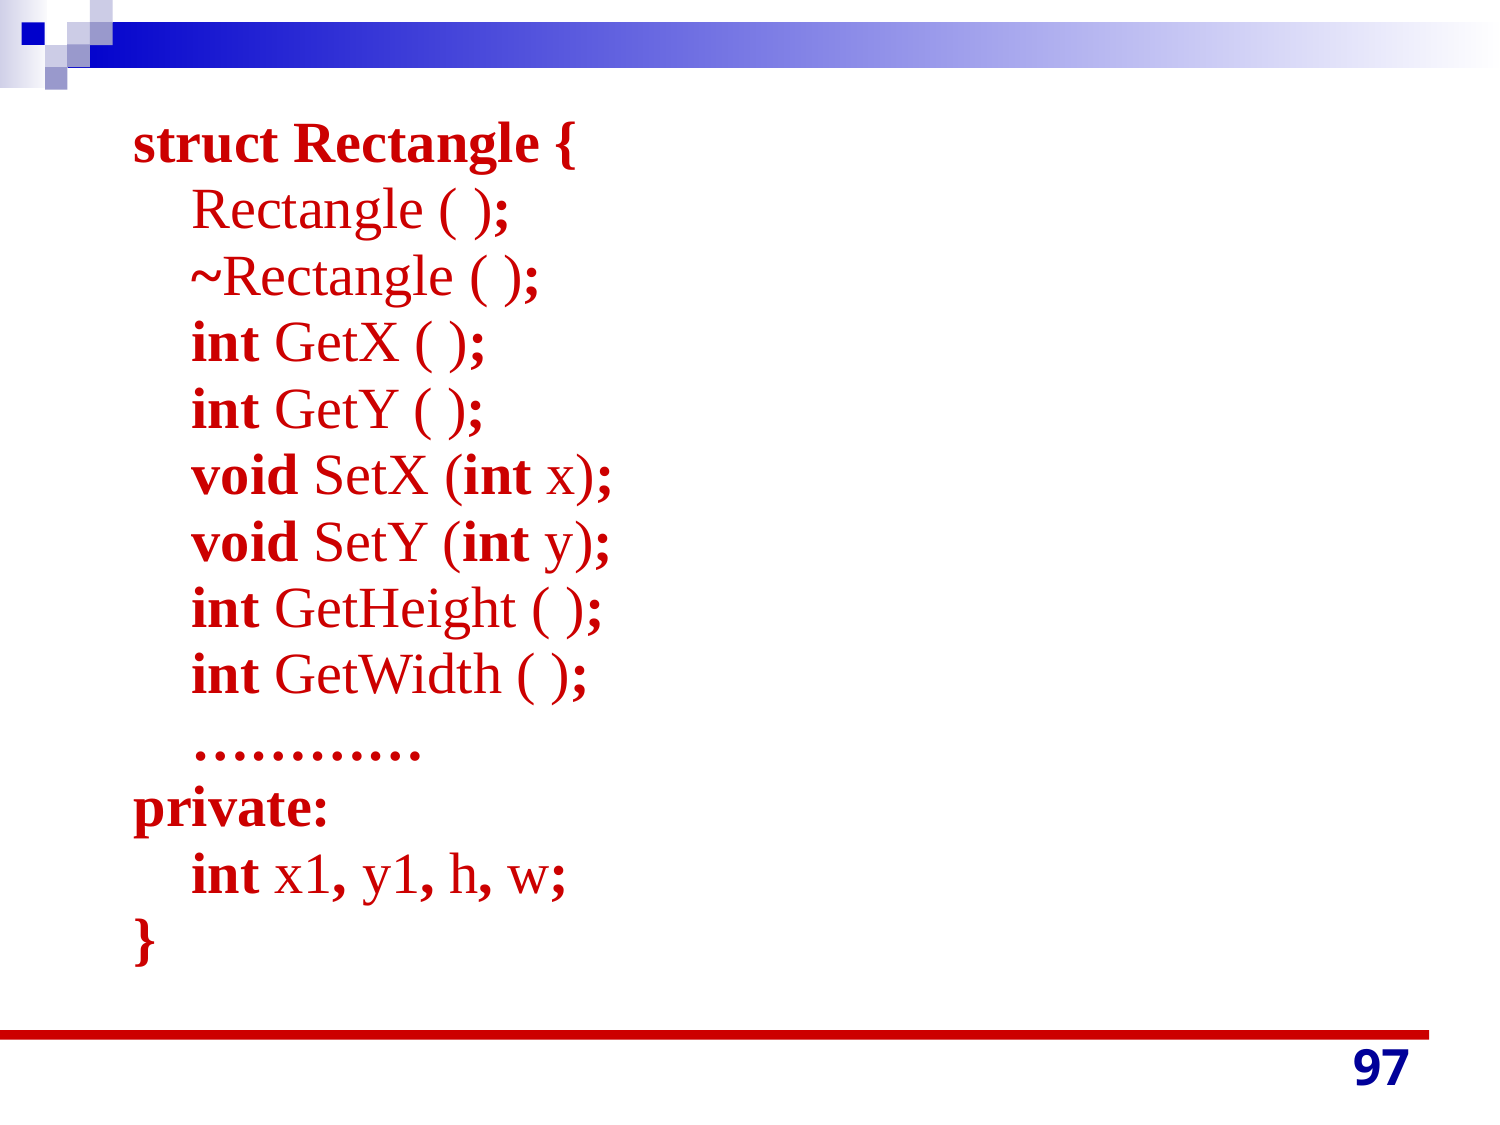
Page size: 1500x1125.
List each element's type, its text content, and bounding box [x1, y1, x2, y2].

slide_number 97 [1074, 1036, 1425, 1112]
list struct Rectangle { Rectangle ( ); ~Rectangle ( ); int GetX ( ); int GetY ( ); void SetX (int x); void SetY (int y); int GetHeight ( ); int GetWidth ( ); ………… private: int x1, y1, h, w; } [118, 101, 1394, 1000]
